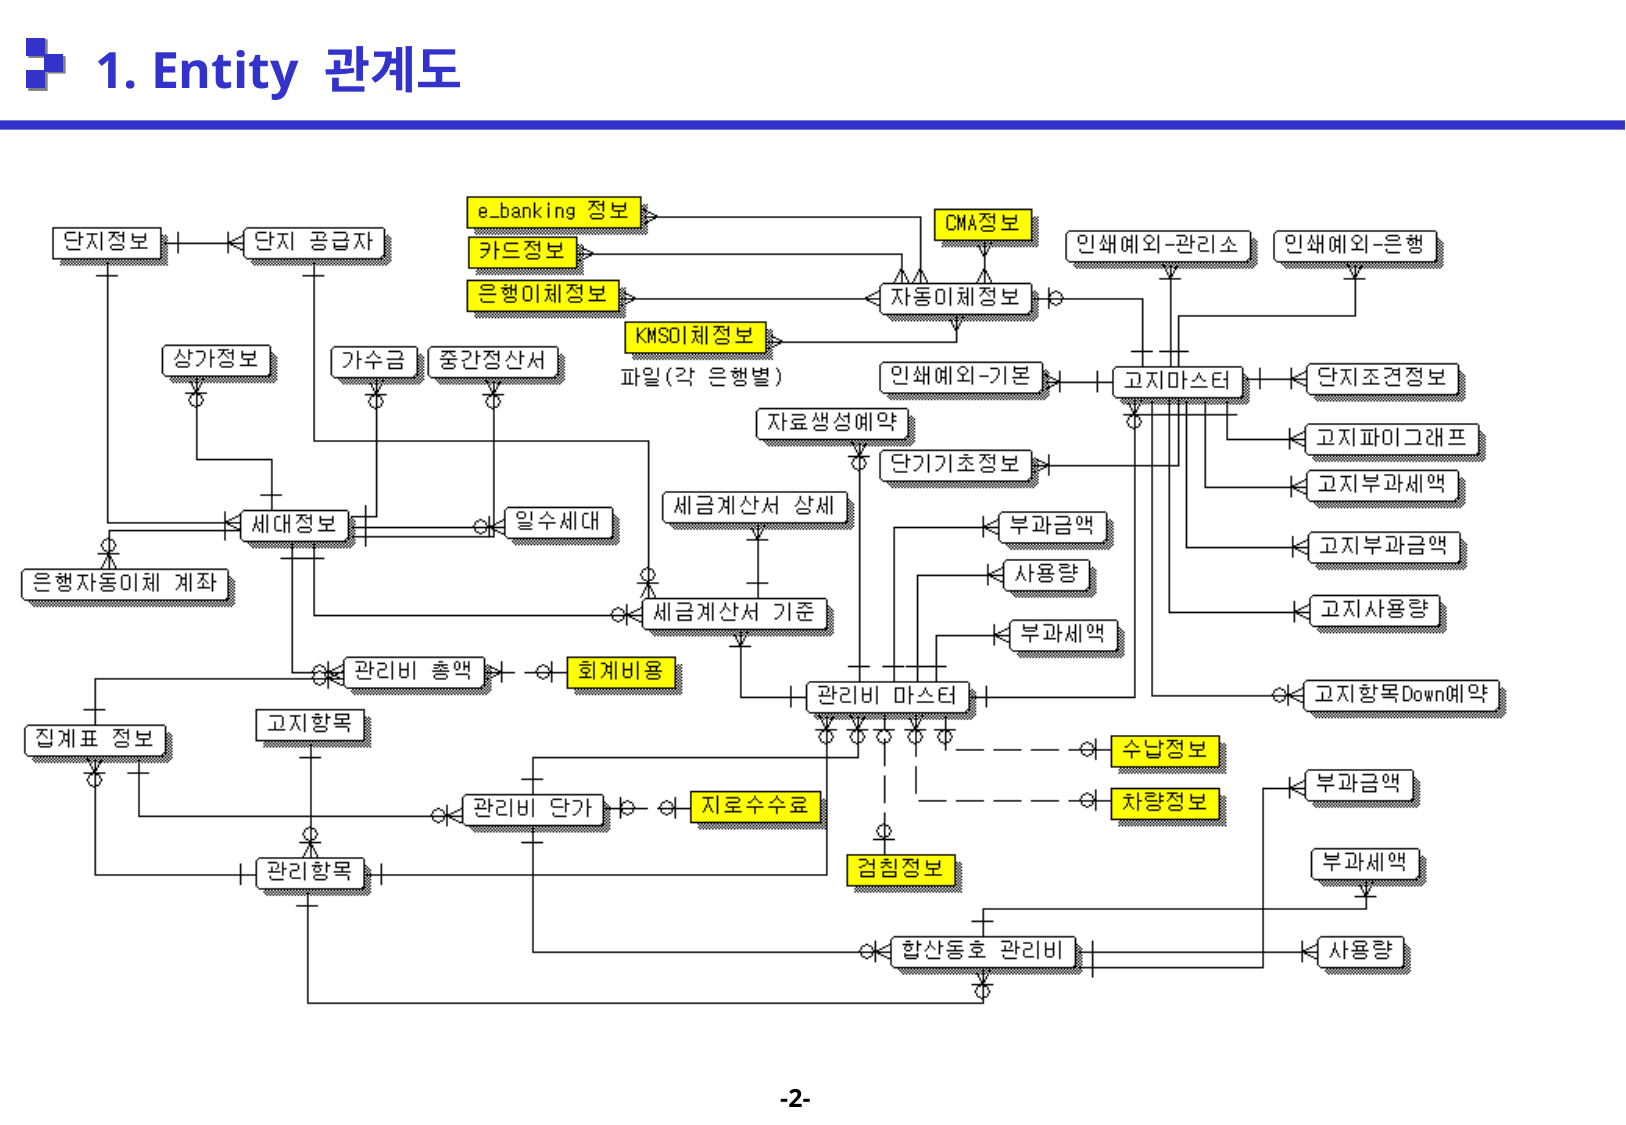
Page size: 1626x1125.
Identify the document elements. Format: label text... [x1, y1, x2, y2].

picture [15, 161, 1569, 1083]
text_box 1. Entity 관계도 [75, 24, 400, 113]
